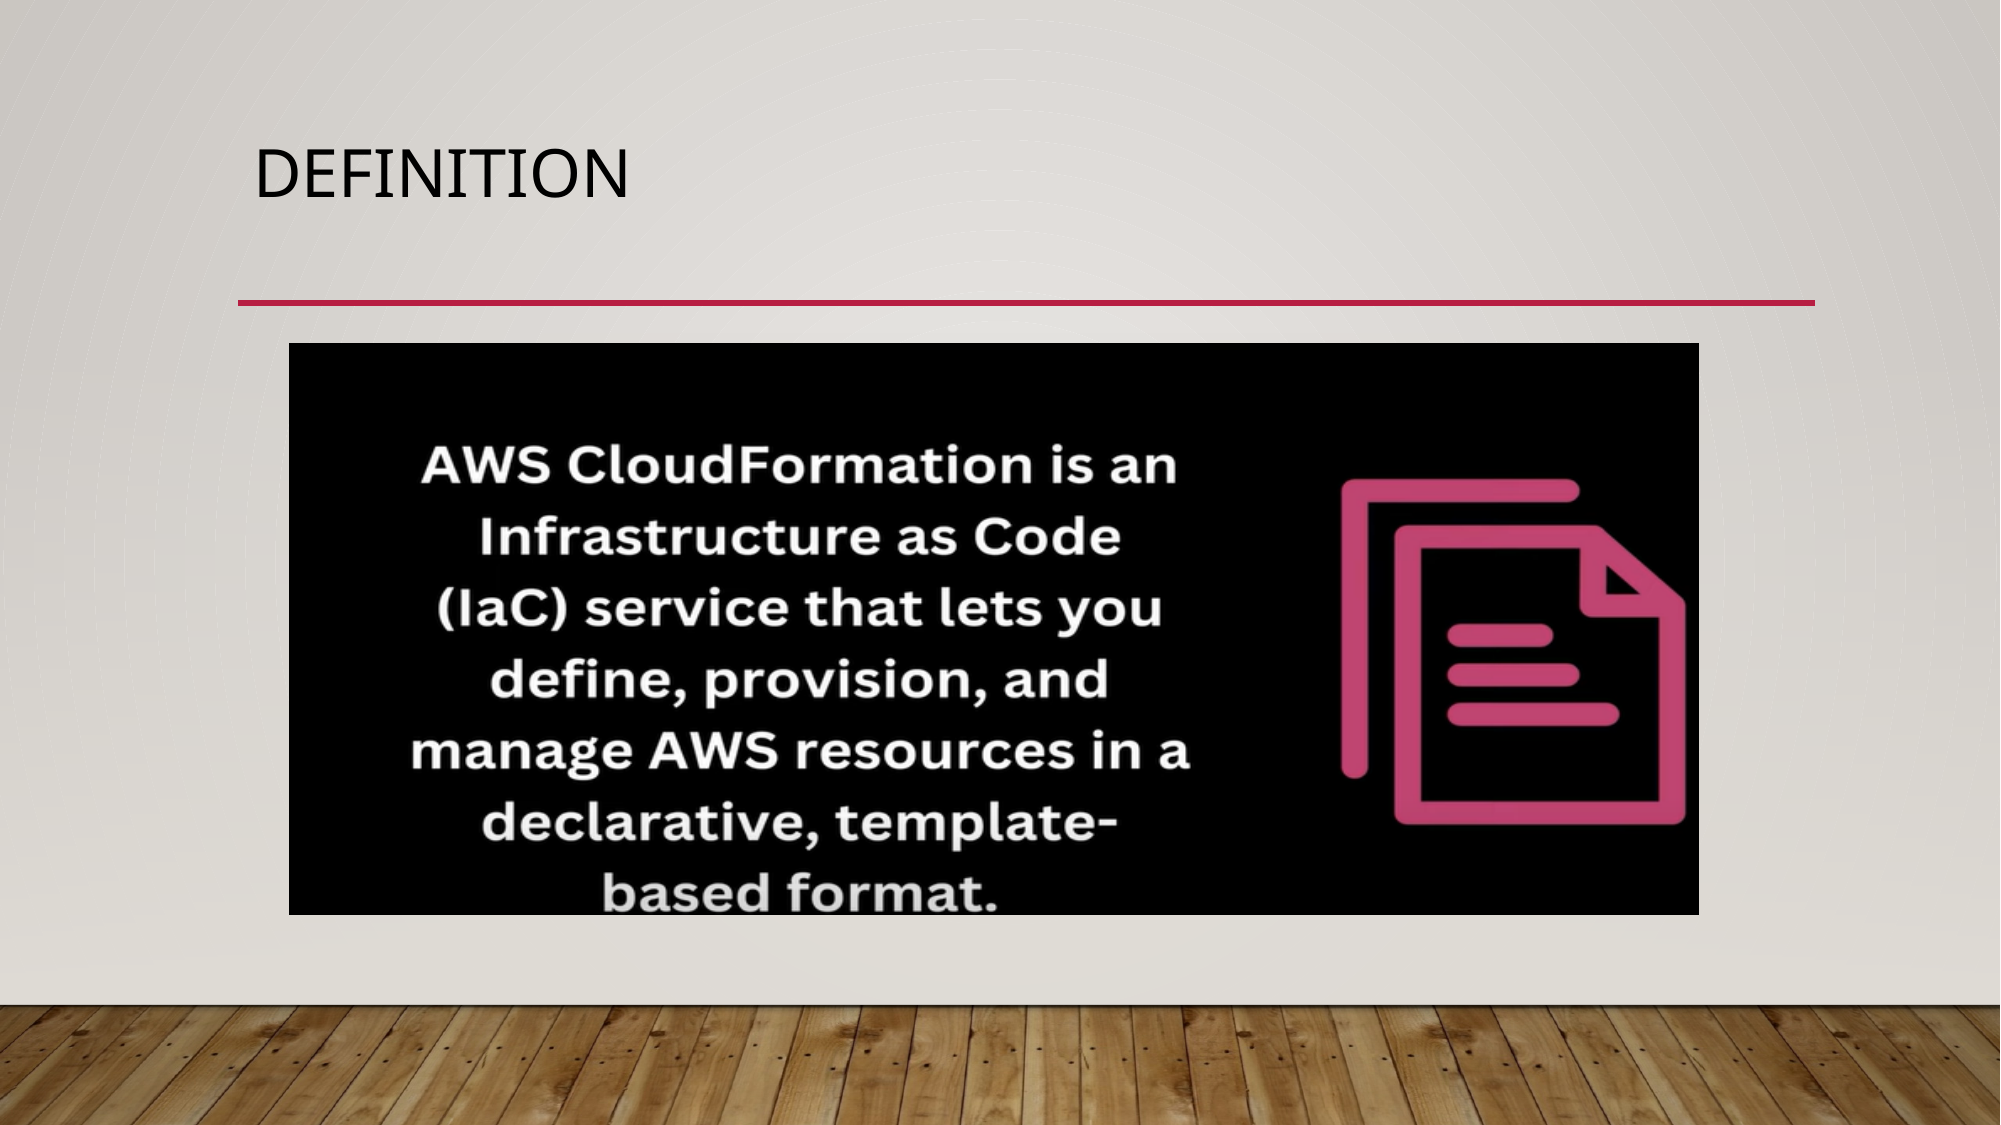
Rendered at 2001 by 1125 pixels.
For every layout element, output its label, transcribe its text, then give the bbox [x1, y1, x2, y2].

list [288, 343, 1699, 915]
title Definition [238, 131, 1814, 305]
picture [0, 1005, 2000, 1125]
